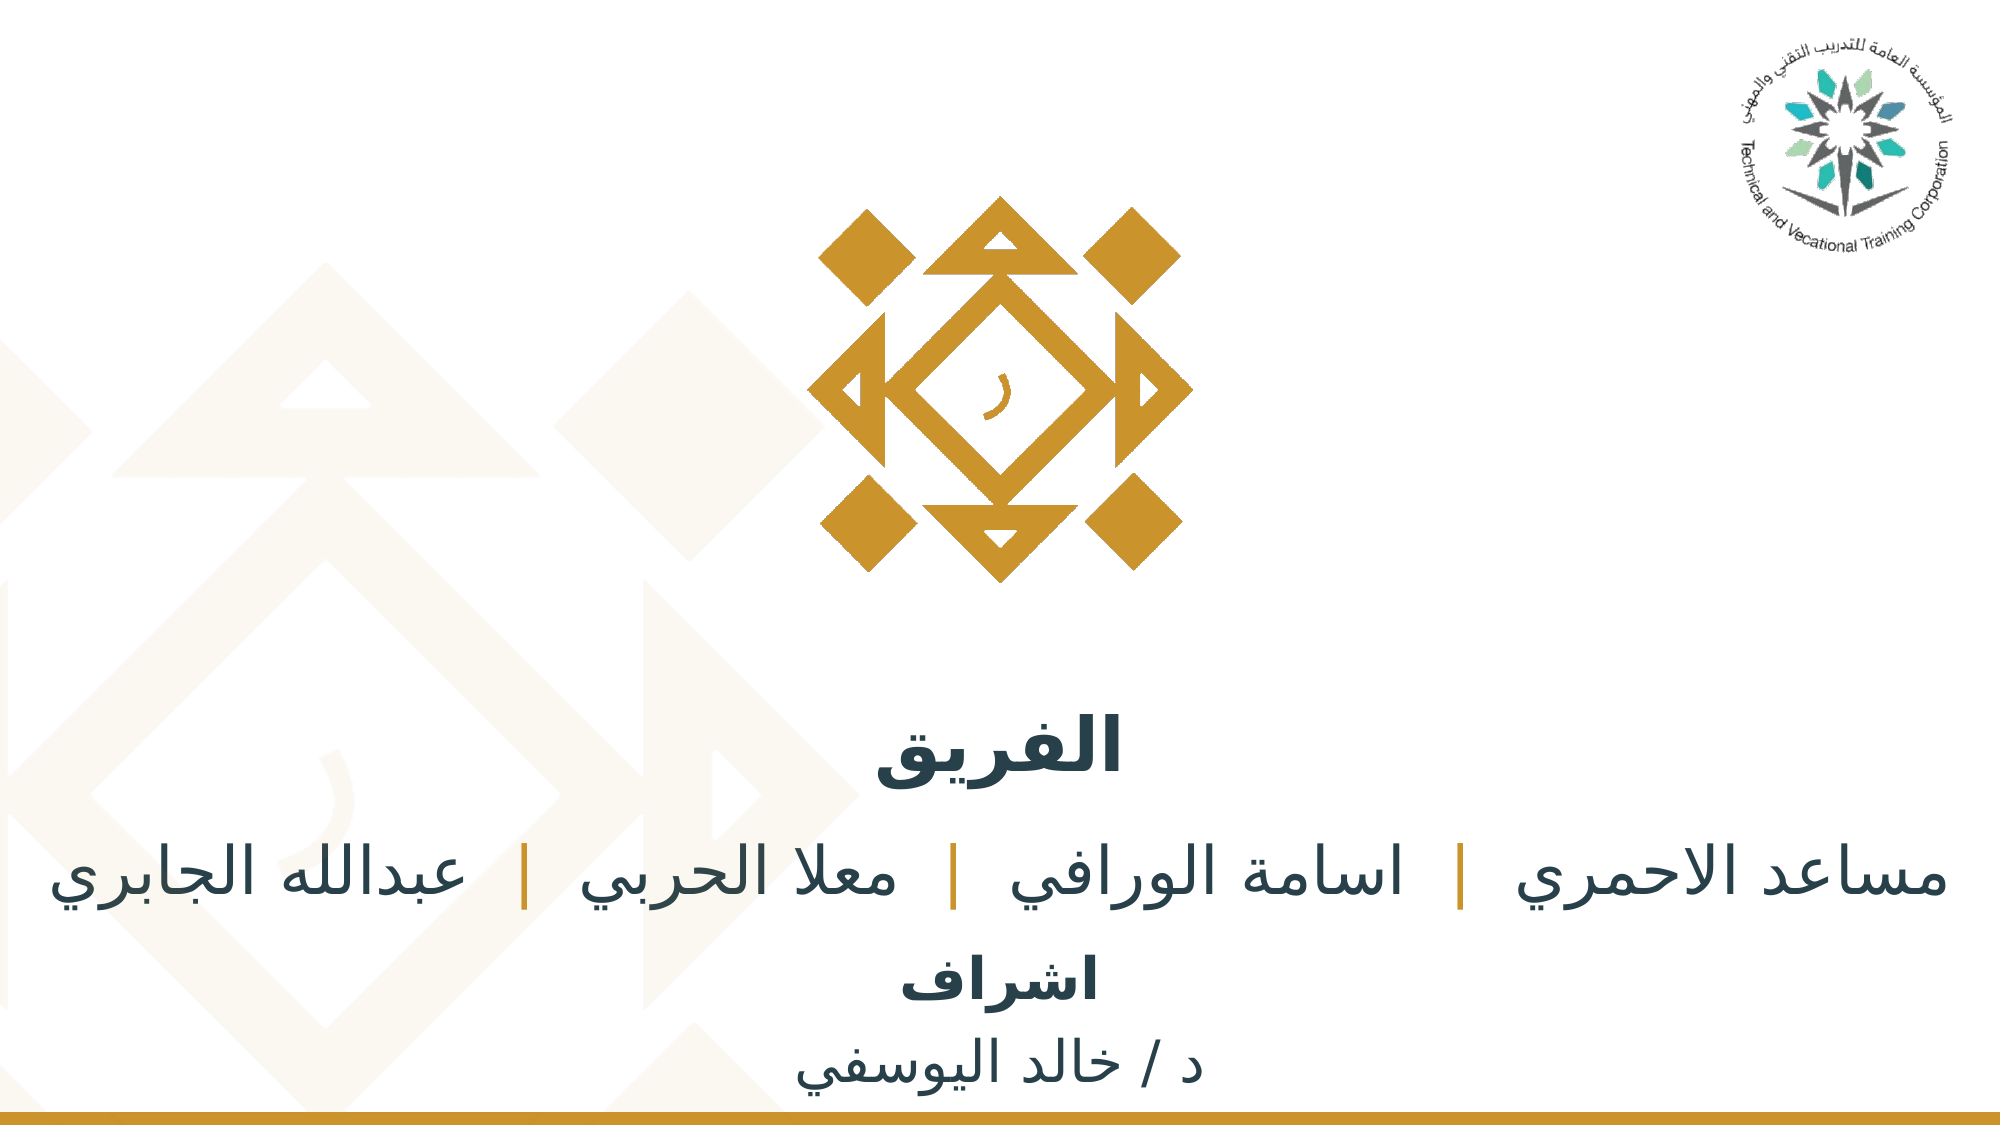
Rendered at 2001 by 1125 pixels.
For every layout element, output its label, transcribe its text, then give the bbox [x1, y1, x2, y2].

picture [1561, 0, 2000, 314]
text_box الفريق [859, 689, 2000, 795]
text_box د / خالد اليوسفي [859, 1020, 2000, 1102]
picture [0, 196, 1193, 1125]
text_box مساعد الاحمري | اسامة الورافي | معلا الحربي | عبدالله الجابري [859, 820, 2000, 916]
text_box [859, 1111, 2000, 1125]
text_box اشراف [859, 934, 2000, 1020]
